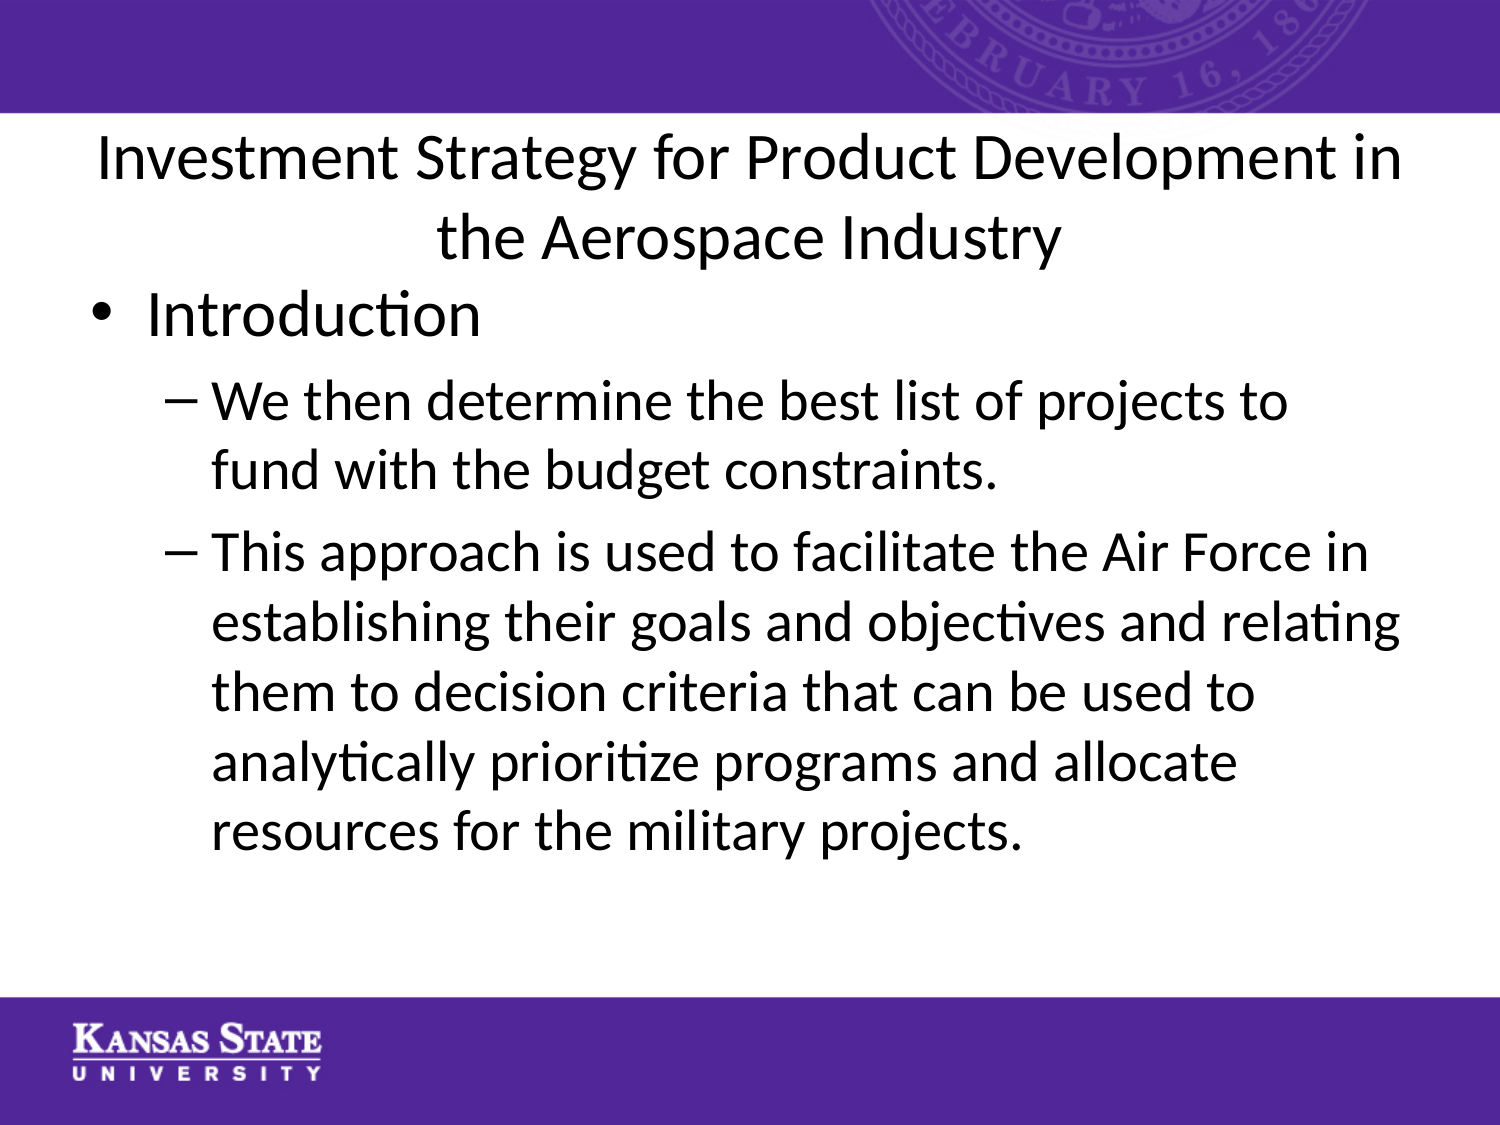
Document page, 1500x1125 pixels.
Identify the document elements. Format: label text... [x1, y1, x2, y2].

picture [0, 0, 1500, 1125]
title Investment Strategy for Product Development in the Aerospace Industry [75, 99, 1425, 262]
list Introduction We then determine the best list of projects to fund with the budget constraints. This approach is used to facilitate the Air Force in establishing their goals and objectives and relating them to decision criteria that can be used to analytically prioritize programs and allocate resources for the military projects. [75, 262, 1425, 1005]
